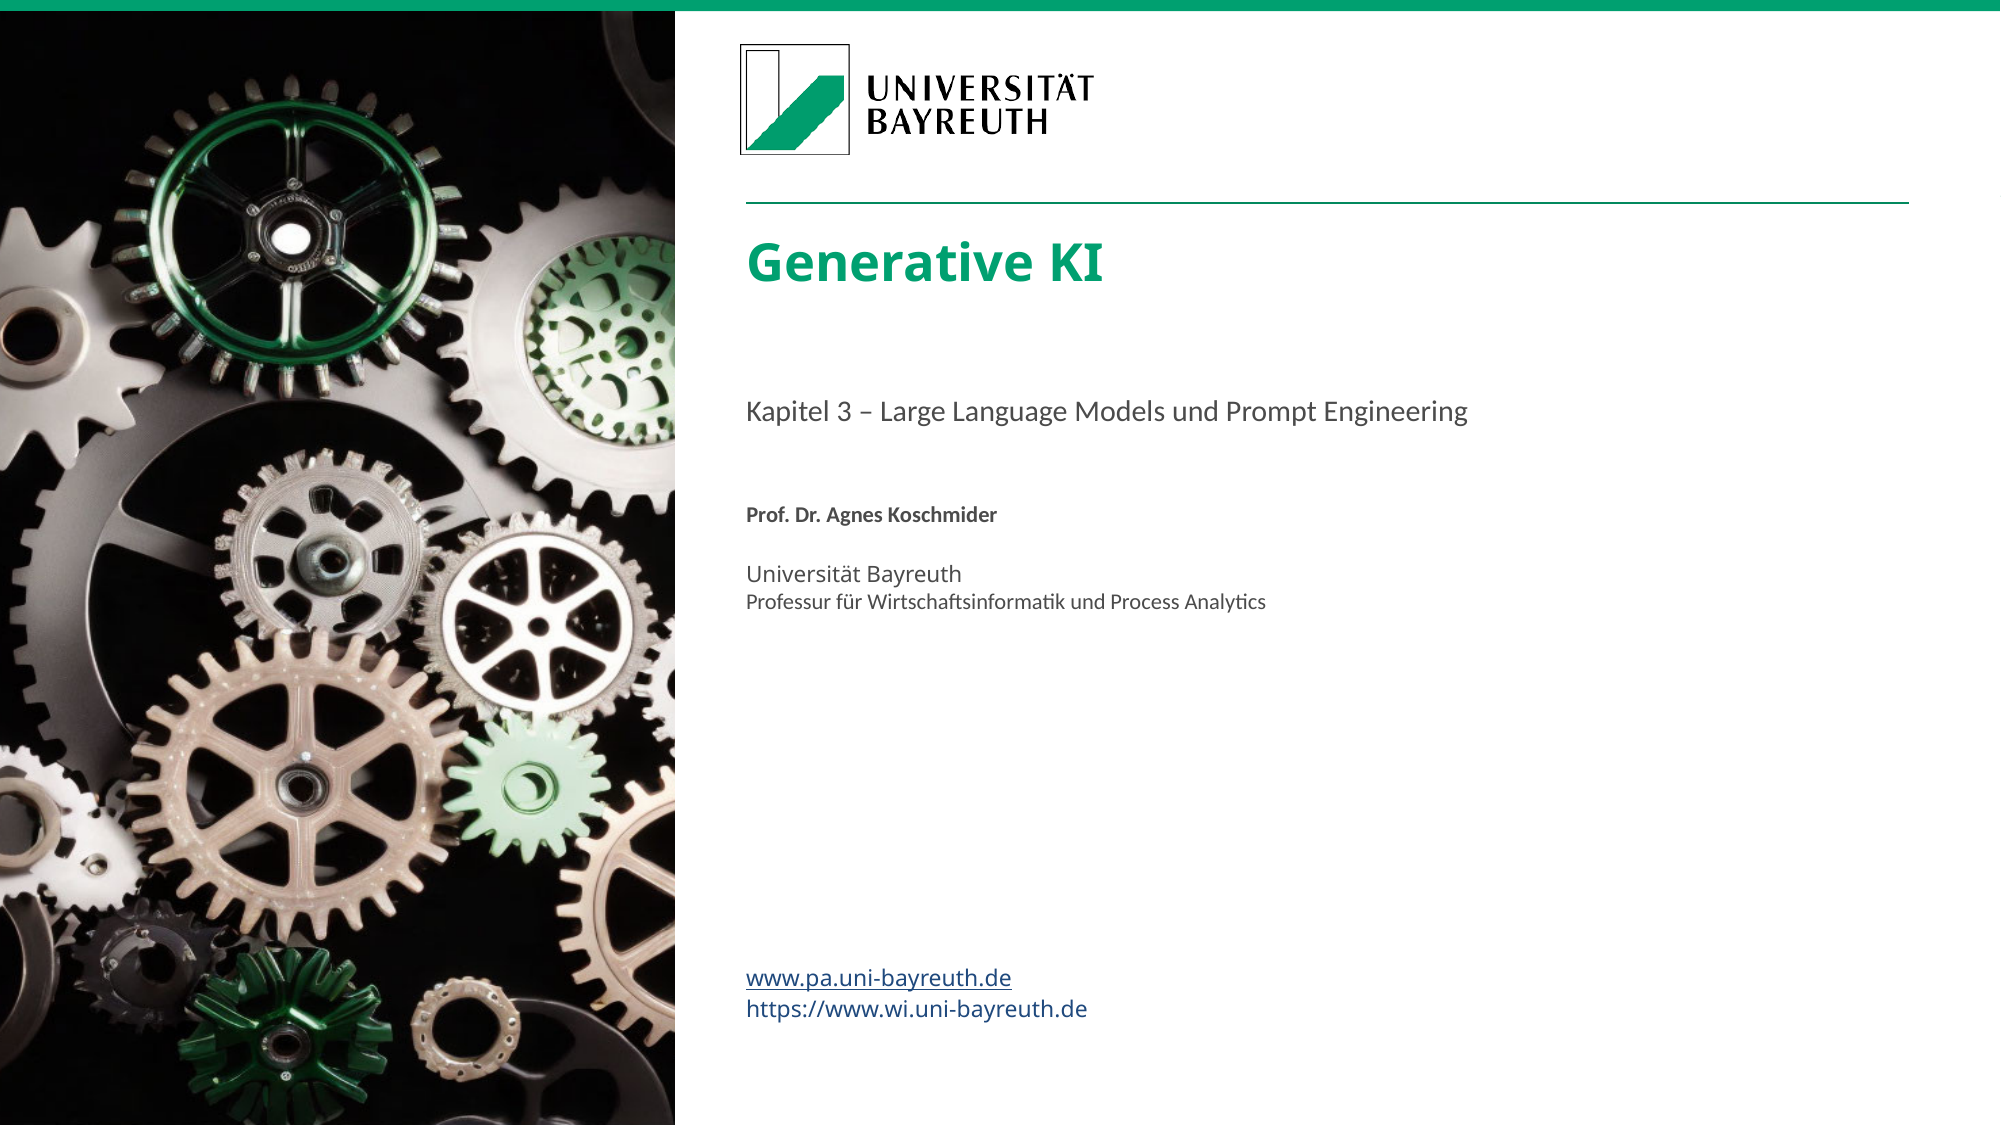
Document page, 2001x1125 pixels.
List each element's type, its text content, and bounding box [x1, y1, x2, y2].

list Kapitel 3 – Large Language Models und Prompt Engineering [746, 391, 1910, 464]
picture [0, 10, 676, 1125]
list Prof. Dr. Agnes Koschmider [746, 499, 1910, 555]
title Generative KI [746, 229, 1910, 293]
picture [740, 44, 1094, 155]
